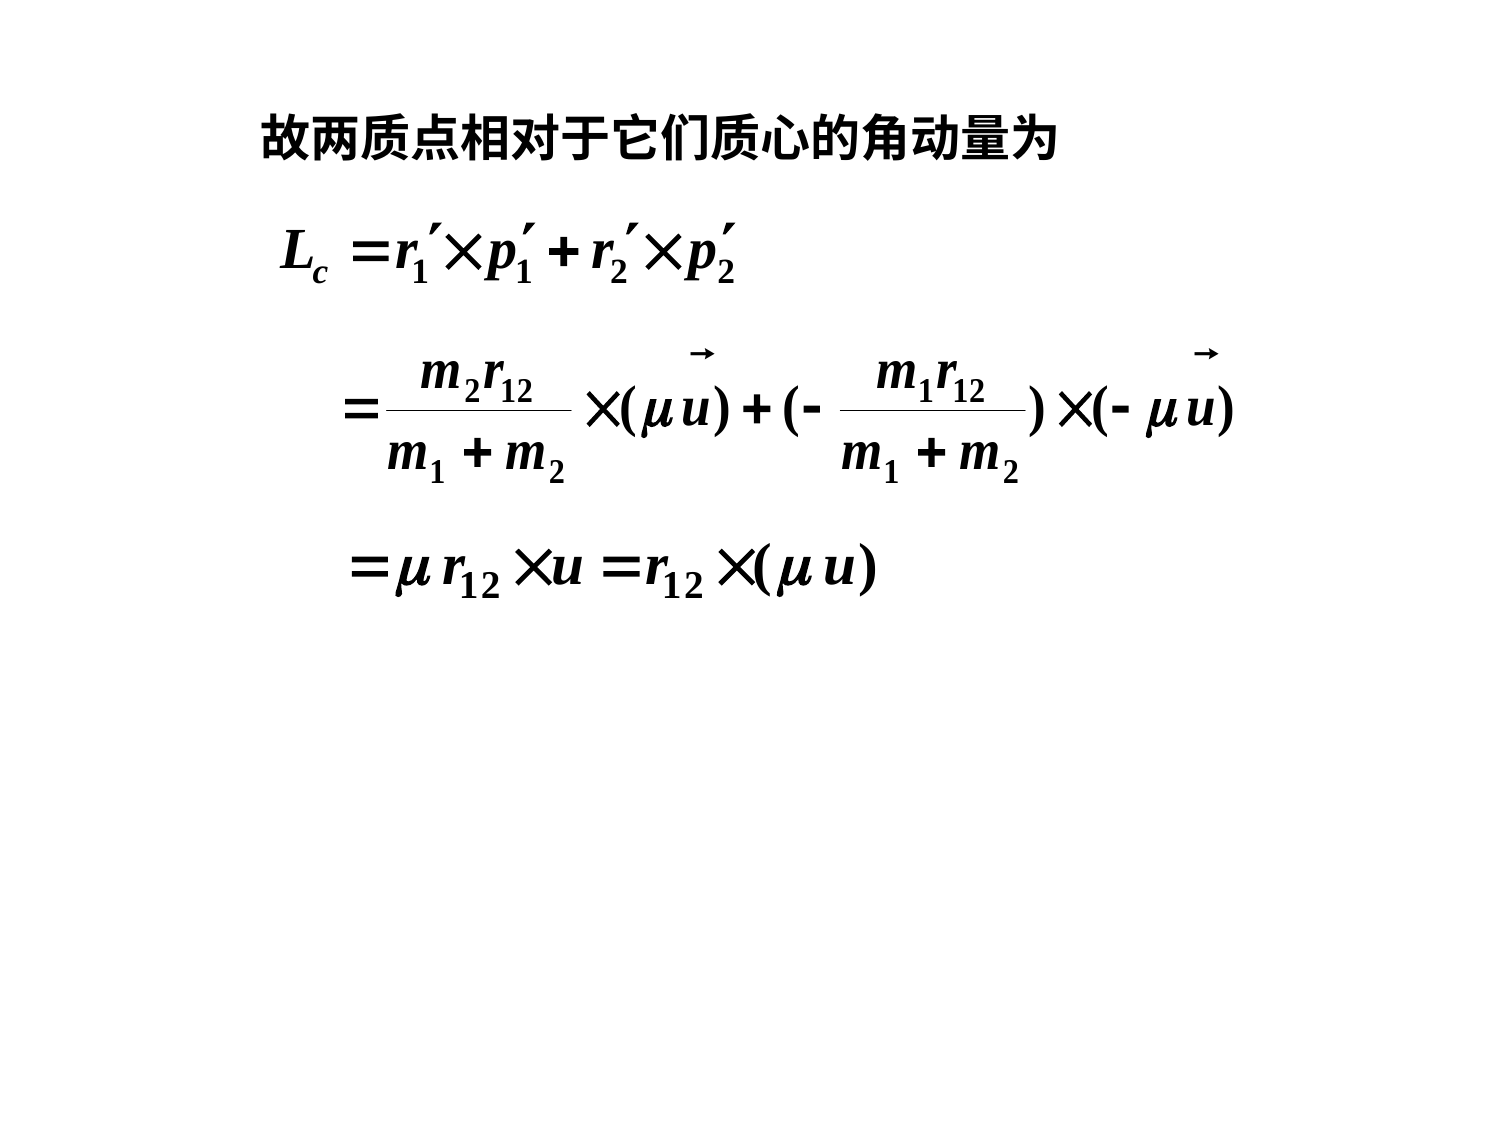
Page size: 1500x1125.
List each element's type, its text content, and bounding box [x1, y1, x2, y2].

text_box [337, 524, 888, 609]
text_box 故两质点相对于它们质心的角动量为 [245, 99, 1132, 175]
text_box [337, 337, 1238, 490]
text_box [274, 212, 738, 290]
